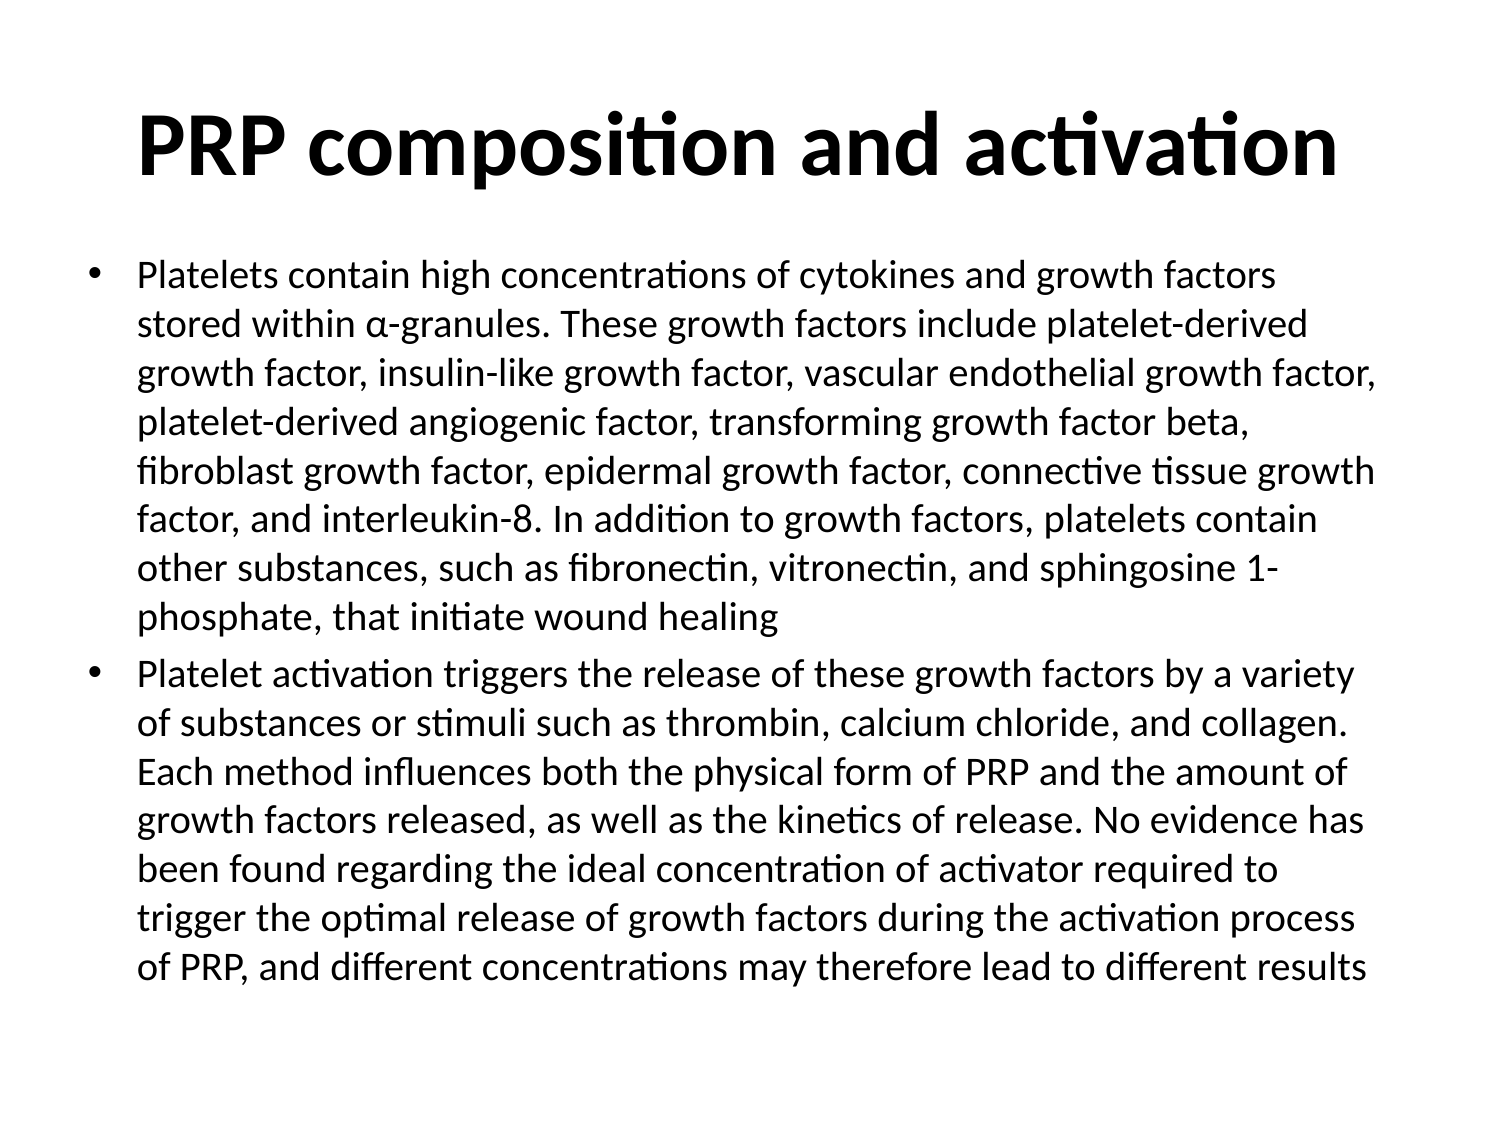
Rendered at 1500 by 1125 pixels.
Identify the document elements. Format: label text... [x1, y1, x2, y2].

list Platelets contain high concentrations of cytokines and growth factors stored within α-granules. These growth factors include platelet-derived growth factor, insulin-like growth factor, vascular endothelial growth factor, platelet-derived angiogenic factor, transforming growth factor beta, fibroblast growth factor, epidermal growth factor, connective tissue growth factor, and interleukin-8. In addition to growth factors, platelets contain other substances, such as fibronectin, vitronectin, and sphingosine 1-phosphate, that initiate wound healing Platelet activation triggers the release of these growth factors by a variety of substances or stimuli such as thrombin, calcium chloride, and collagen. Each method influences both the physical form of PRP and the amount of growth factors released, as well as the kinetics of release. No evidence has been found regarding the ideal concentration of activator required to trigger the optimal release of growth factors during the activation process of PRP, and different concentrations may therefore lead to different results [72, 240, 1397, 1038]
title PRP composition and activation [75, 45, 1425, 233]
